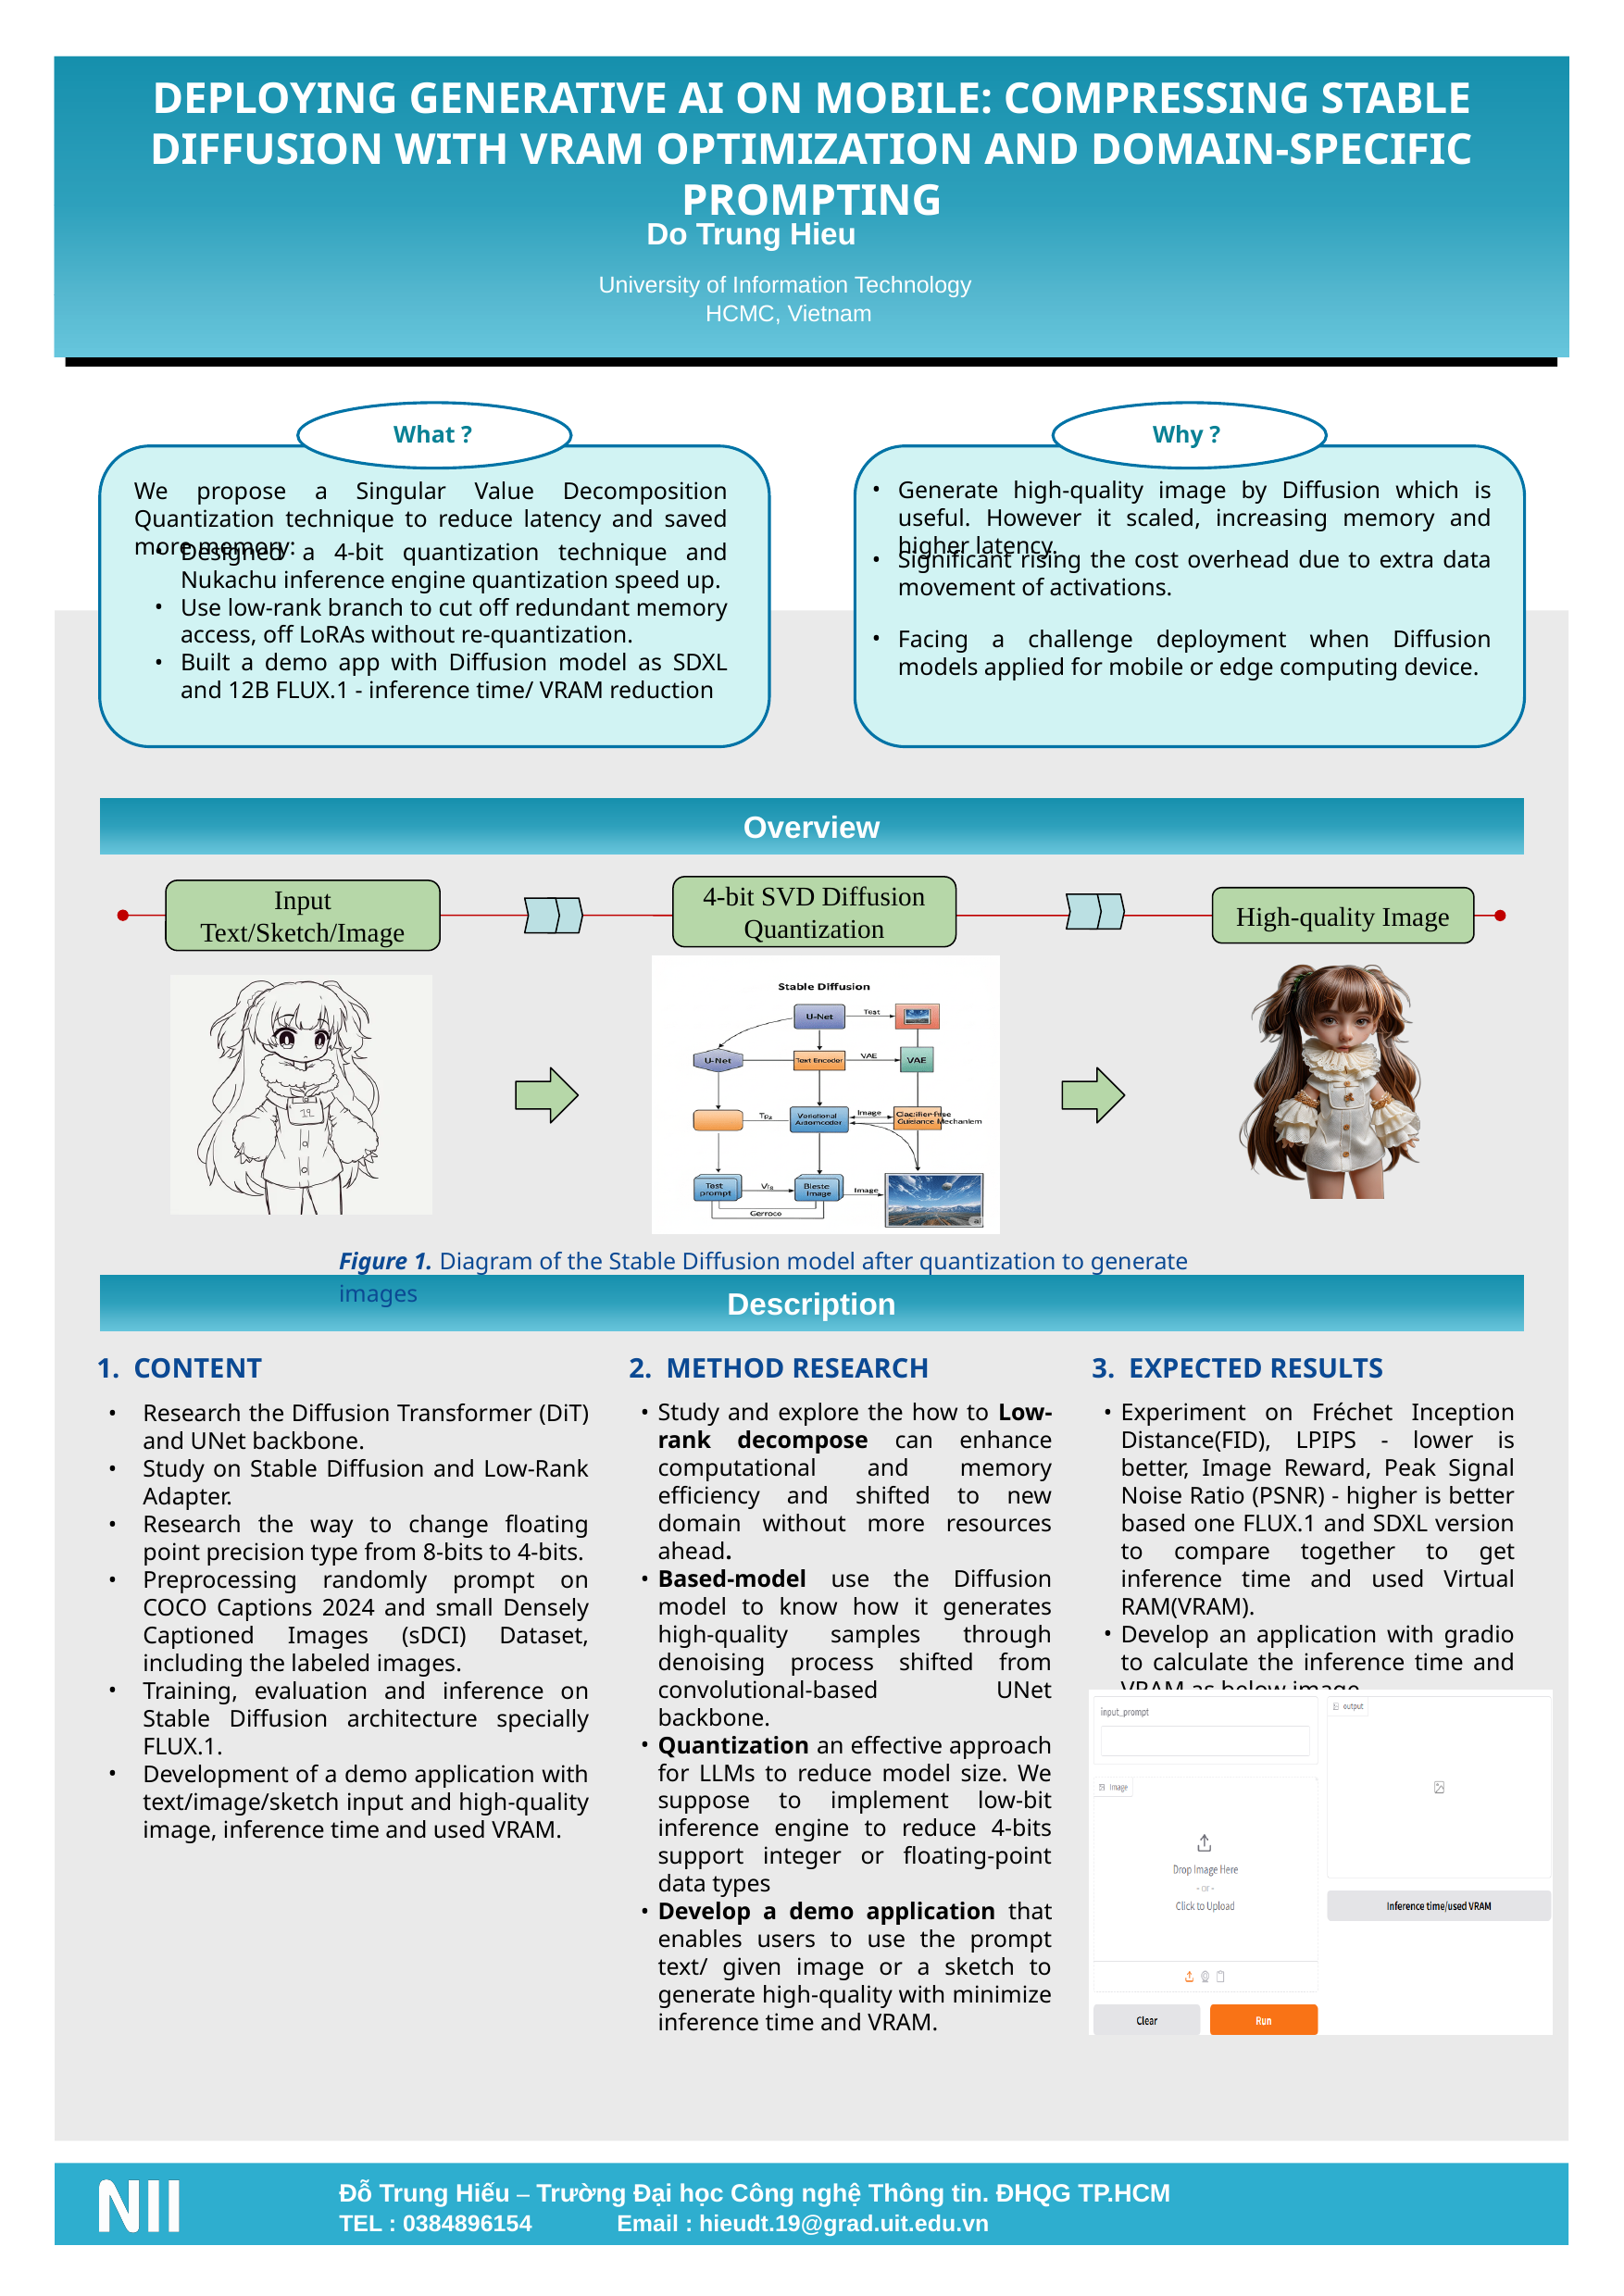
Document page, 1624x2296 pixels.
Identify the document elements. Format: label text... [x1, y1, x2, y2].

text_box [1062, 1067, 1125, 1123]
text_box We propose a Singular Value Decomposition Quantization technique to reduce latency and saved more memory: [94, 469, 743, 567]
text_box Input Text/Sketch/Image [165, 922, 441, 951]
text_box Generate high-quality image by Diffusion which is useful. However it scaled, increasing memory and higher latency. [857, 468, 1506, 538]
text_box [1066, 893, 1125, 930]
text_box 4-bit SVD Diffusion Quantization [672, 922, 956, 947]
text_box 4-bit SVD Diffusion Quantization [672, 876, 956, 913]
text_box Experiment on Fréchet Inception Distance(FID), LPIPS - lower is better, Image Reward, Peak Signal Noise Ratio (PSNR) - higher is better based one FLUX.1 and SDXL version to compare together to get inference time and used Virtual RAM(VRAM). Develop an application with gradio to calculate the inference time and VRAM as below image. [1089, 1391, 1530, 1689]
picture [54, 56, 1569, 357]
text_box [524, 897, 583, 933]
text_box High-quality Image [1212, 922, 1474, 943]
picture [99, 798, 1524, 855]
text_box 3. EXPECTED RESULTS [1078, 1343, 1472, 1391]
text_box High-quality Image [1212, 887, 1474, 913]
text_box Significant rising the cost overhead due to extra data movement of activations. [857, 538, 1506, 608]
text_box Đỗ Trung Hiếu – Trường Đại học Công nghệ Thông tin. ĐHQG TP.HCM TEL : 0384896154 Email : hieudt.19@grad.uit.edu.vn [200, 2175, 1553, 2237]
text_box [516, 1067, 579, 1123]
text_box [94, 1275, 1530, 1331]
text_box Designed a 4-bit quantization technique and Nukachu inference engine quantization speed up. Use low-rank branch to cut off redundant memory access, off LoRAs without re-quantization. Built a demo app with Diffusion model as SDXL and 12B FLUX.1 - inference time/ VRAM reduction [140, 530, 743, 711]
text_box Research the Diffusion Transformer (DiT) and UNet backbone. Study on Stable Diffusion and Low-Rank Adapter. Research the way to change floating point precision type from 8-bits to 4-bits. Preprocessing randomly prompt on COCO Captions 2024 and small Densely Captioned Images (sDCI) Dataset, including the labeled images. Training, evaluation and inference on Stable Diffusion architecture specially FLUX.1. Development of a demo application with text/image/sketch input and high-quality image, inference time and used VRAM. [94, 1391, 604, 1850]
text_box Study and explore the how to Low-rank decompose can enhance computational and memory efficiency and shifted to new domain without more resources ahead. Based-model use the Diffusion model to know how it generates high-quality samples through denoising process shifted from convolutional-based UNet backbone. Quantization an effective approach for LLMs to reduce model size. We suppose to implement low-bit inference engine to reduce 4-bits support integer or floating-point data types Develop a demo application that enables users to use the prompt text/ given image or a sketch to generate high-quality with minimize inference time and VRAM. [626, 1391, 1067, 2042]
text_box 1. CONTENT [82, 1343, 418, 1391]
text_box Input Text/Sketch/Image [166, 880, 441, 913]
text_box Why ? [1070, 413, 1303, 455]
picture [1212, 959, 1474, 1199]
text_box What ? [317, 413, 549, 455]
text_box 2. METHOD RESEARCH [615, 1343, 1009, 1391]
text_box Facing a challenge deployment when Diffusion models applied for mobile or edge computing device. [857, 617, 1506, 687]
picture [169, 975, 432, 1216]
text_box Figure 1. Diagram of the Stable Diffusion model after quantization to generate images [325, 1229, 1282, 1274]
title DEPLOYING GENERATIVE AI ON MOBILE: COMPRESSING STABLE DIFFUSION WITH VRAM OPTIMIZATION AND DOMAIN-SPECIFIC PROMPTING [59, 70, 1565, 455]
picture [1088, 1690, 1554, 2035]
text_box University of Information Technology HCMC, Vietnam [488, 268, 1091, 327]
picture [652, 955, 1000, 1235]
text_box Do Trung Hieu [632, 206, 945, 258]
picture [99, 2179, 180, 2233]
